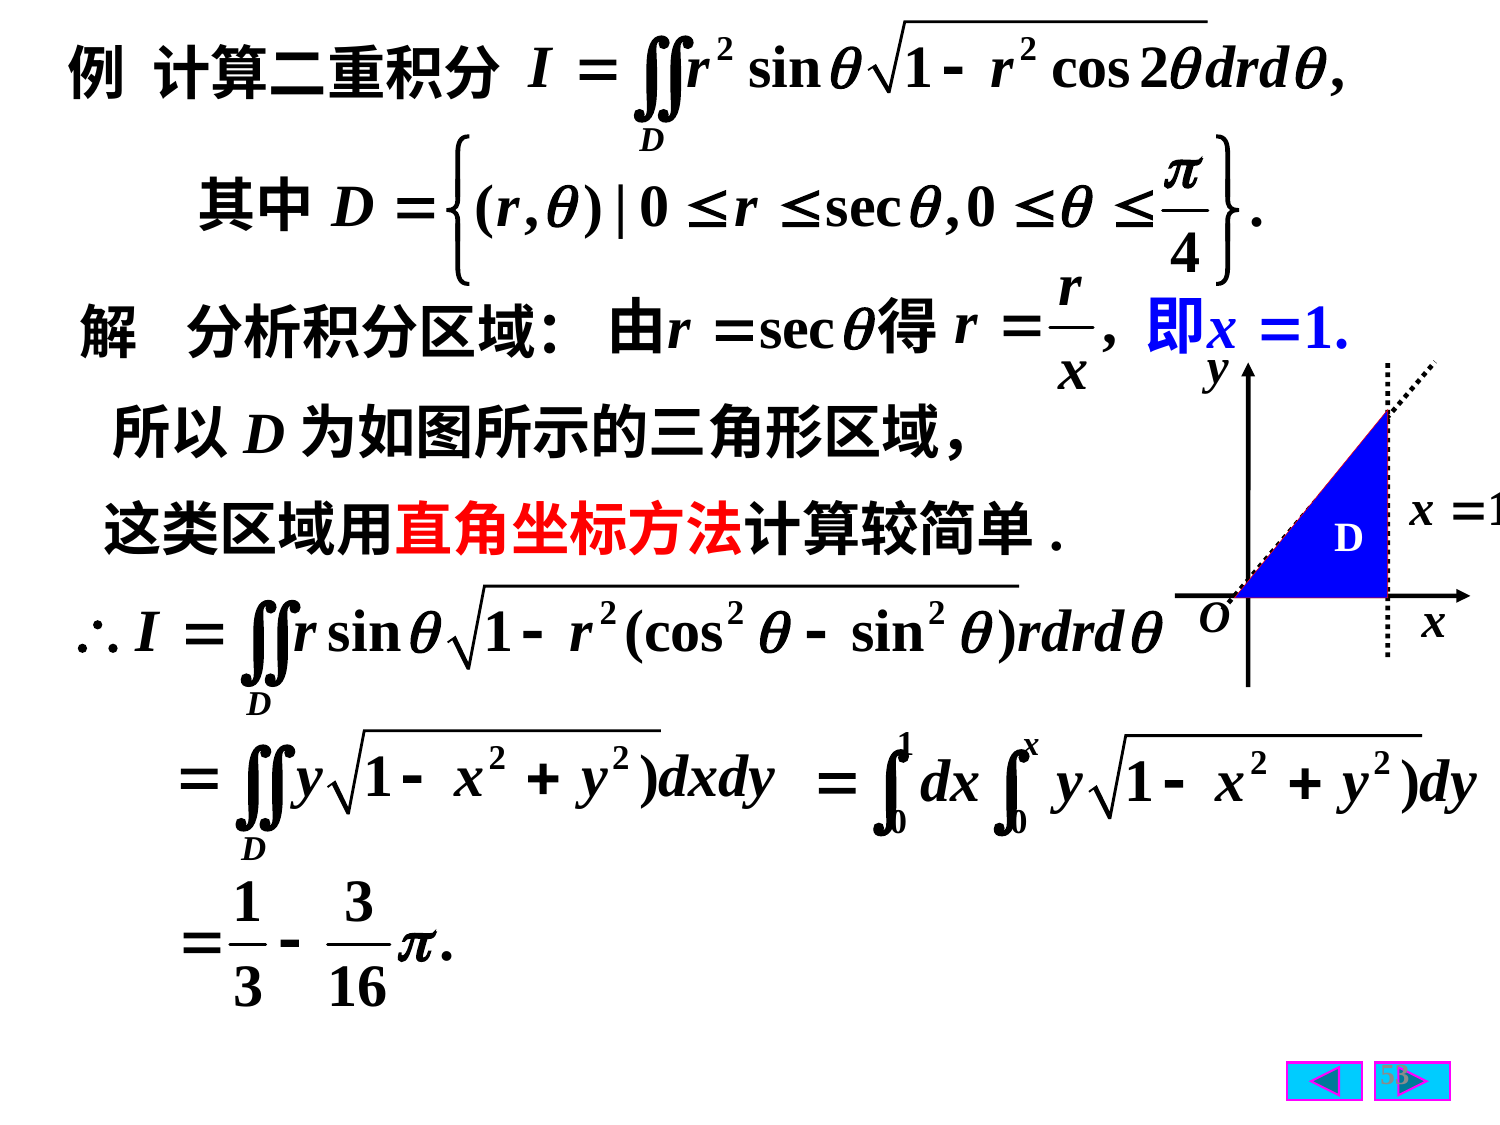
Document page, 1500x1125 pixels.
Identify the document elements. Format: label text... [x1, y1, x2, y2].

text_box 所以D为如图所示的三角形区域， [98, 387, 1067, 473]
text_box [926, 243, 1128, 405]
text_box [300, 120, 1275, 297]
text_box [1174, 349, 1500, 688]
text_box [52, 571, 1178, 727]
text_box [147, 716, 790, 872]
text_box 解 [64, 288, 171, 373]
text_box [1139, 285, 1356, 366]
text_box 这类区域用直角坐标方法计算较简单. [88, 484, 1081, 569]
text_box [497, 6, 1356, 163]
text_box 例 计算二重积分 [53, 28, 492, 114]
text_box 分析积分区域： [171, 288, 579, 373]
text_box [584, 287, 921, 374]
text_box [149, 860, 462, 1021]
slide_number 53 [1074, 1042, 1425, 1103]
text_box 其中 [183, 160, 295, 246]
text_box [785, 715, 1489, 847]
